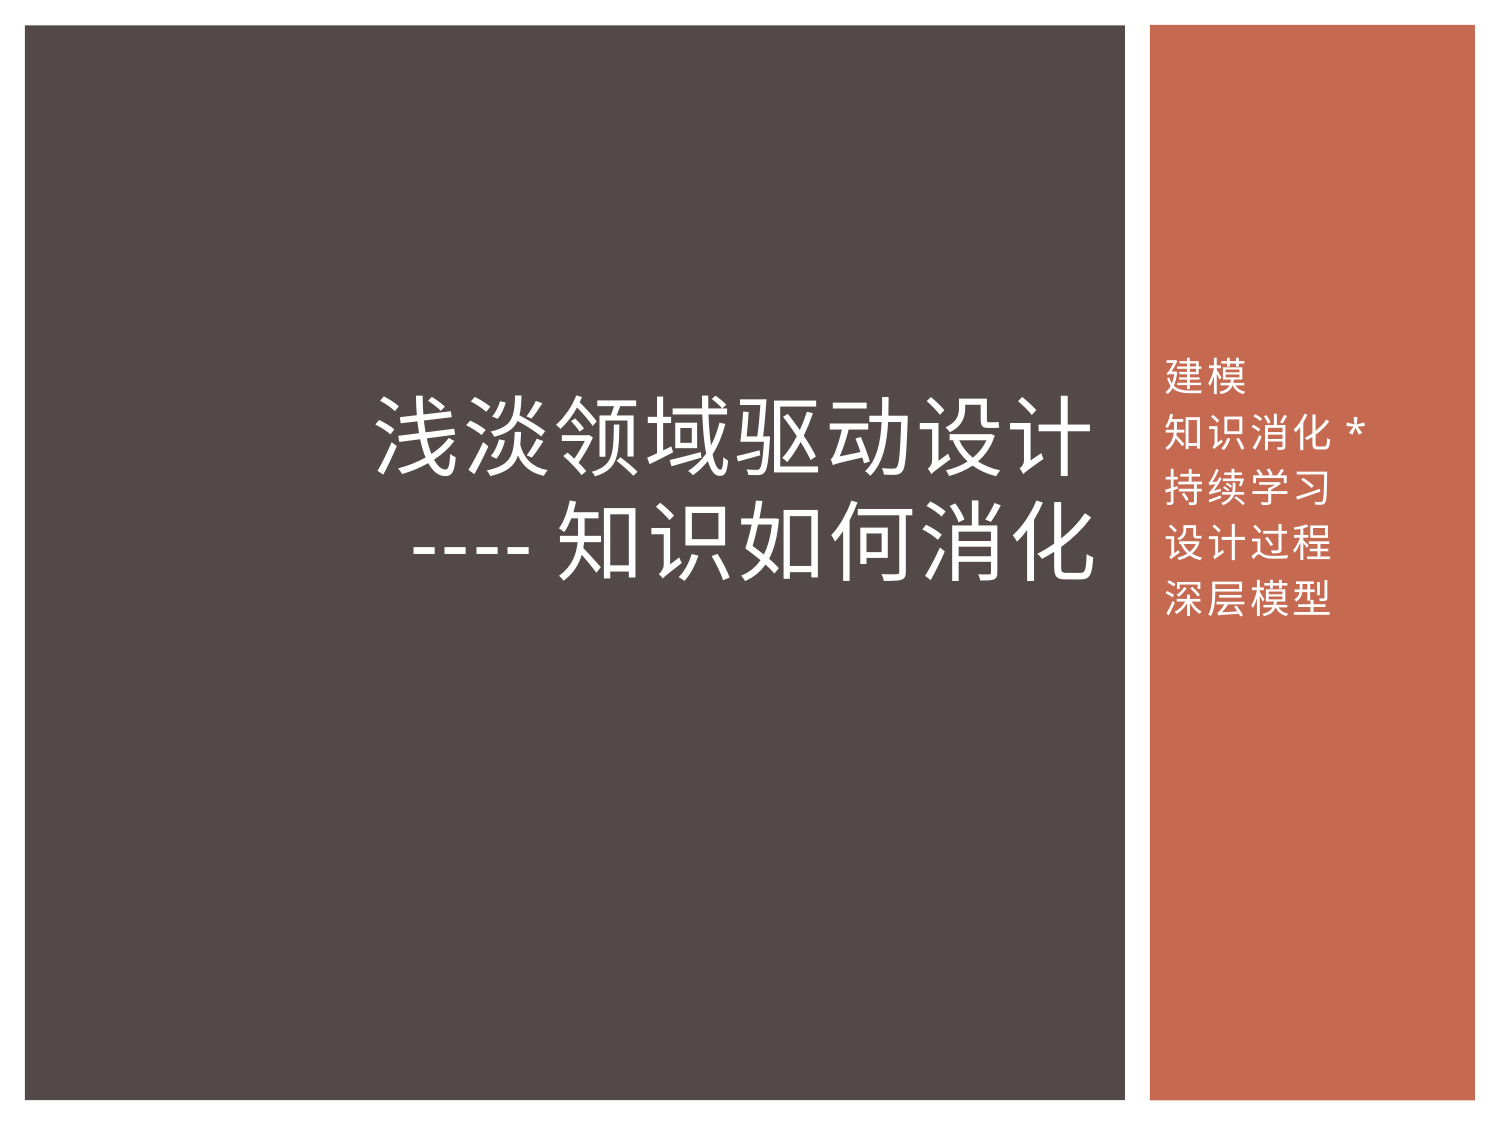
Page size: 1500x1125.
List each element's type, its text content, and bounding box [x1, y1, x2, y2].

title 浅淡领域驱动设计 ----知识如何消化 [75, 336, 1113, 637]
subtitle 建模 知识消化* 持续学习 设计过程 深层模型 [1149, 336, 1475, 637]
